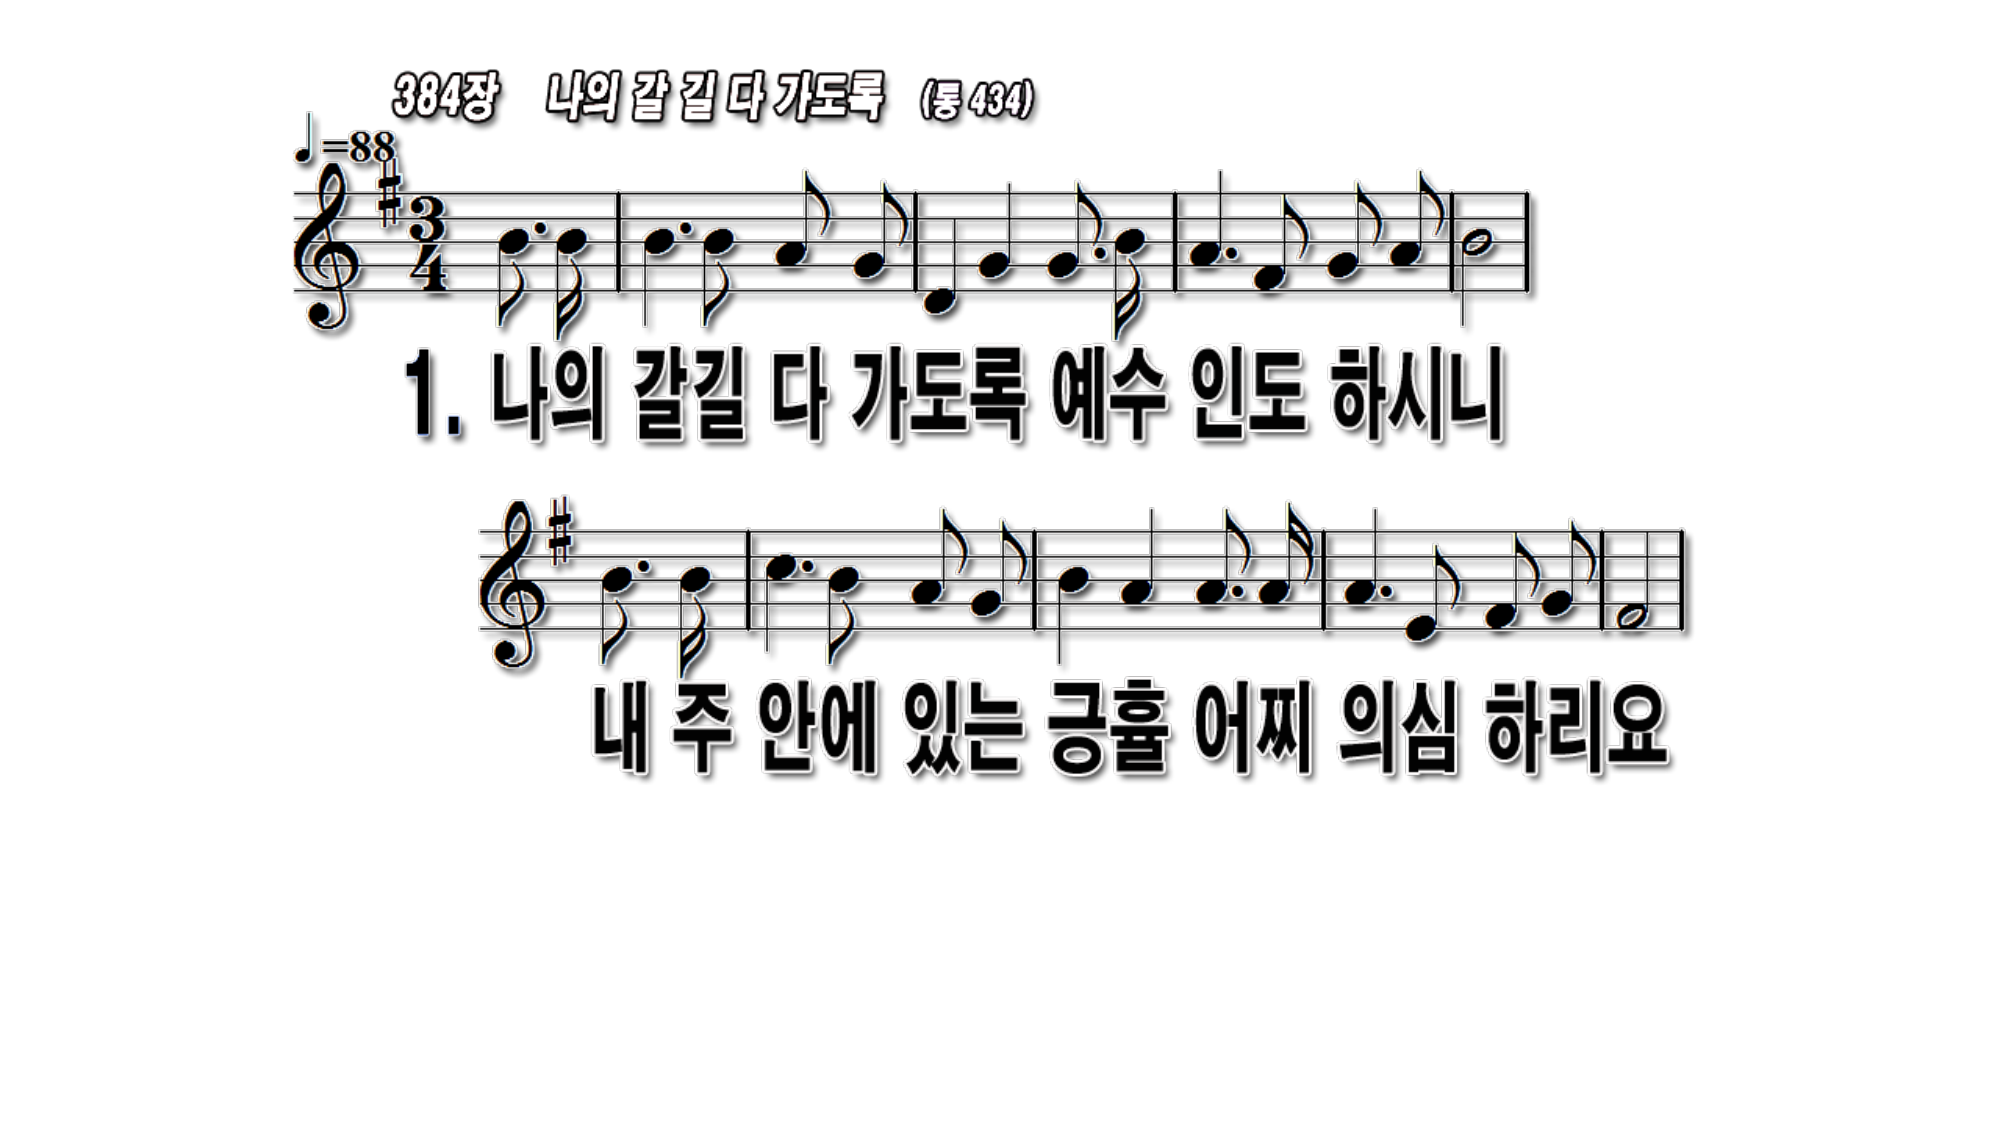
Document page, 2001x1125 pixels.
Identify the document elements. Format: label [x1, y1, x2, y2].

picture [249, 0, 1750, 835]
